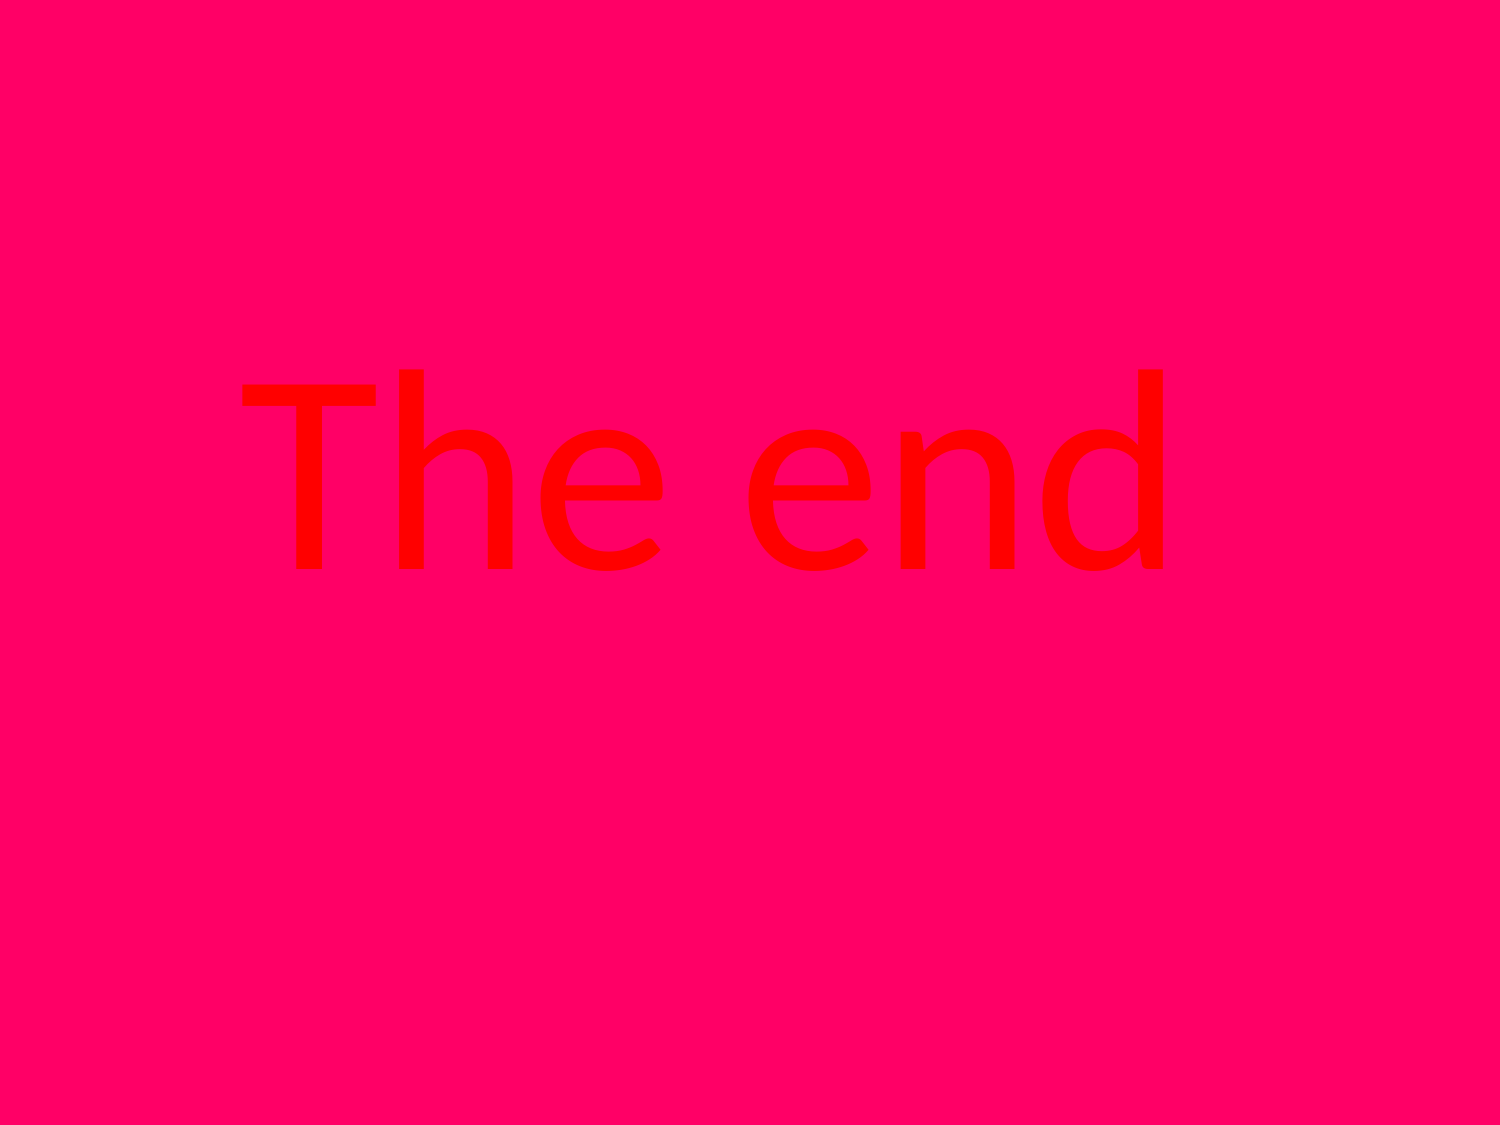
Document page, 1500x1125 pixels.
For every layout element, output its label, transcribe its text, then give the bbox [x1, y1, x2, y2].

text_box The end [224, 275, 1275, 635]
